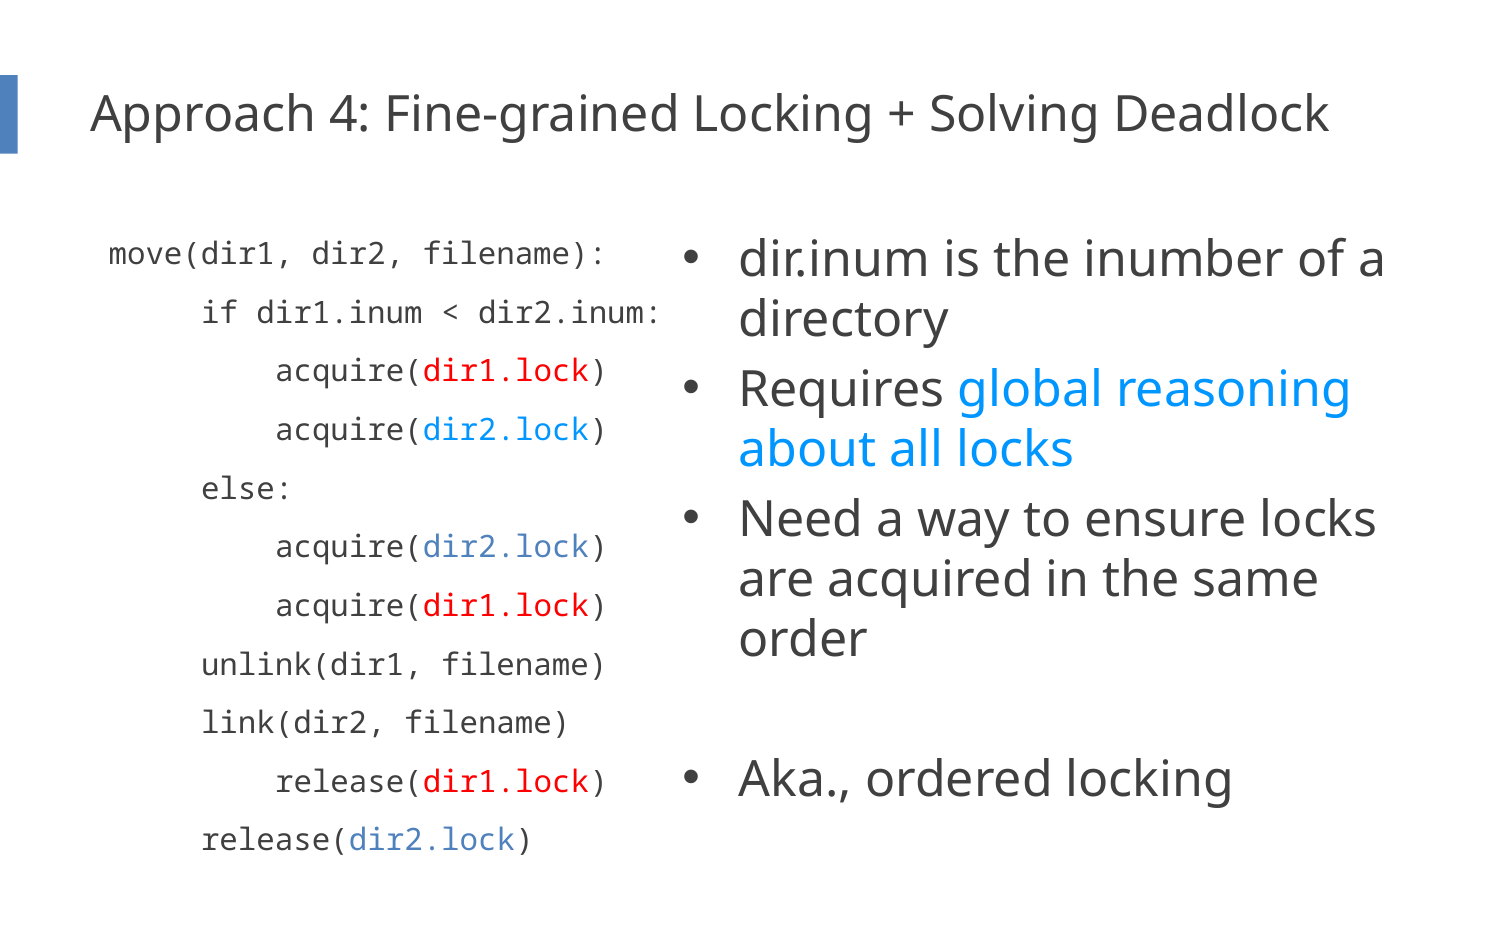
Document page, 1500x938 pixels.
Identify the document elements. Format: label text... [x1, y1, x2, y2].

list move(dir1, dir2, filename): if dir1.inum < dir2.inum: acquire(dir1.lock) acquire(dir2.lock) else: acquire(dir2.lock) acquire(dir1.lock) unlink(dir1, filename) link(dir2, filename) release(dir1.lock) release(dir2.lock) [75, 218, 691, 894]
text_box dir.inum is the inumber of a directory Requires global reasoning about all locks Need a way to ensure locks are acquired in the same order Aka., ordered locking [667, 218, 1425, 838]
title Approach 4: Fine-grained Locking + Solving Deadlock [75, 37, 1425, 186]
